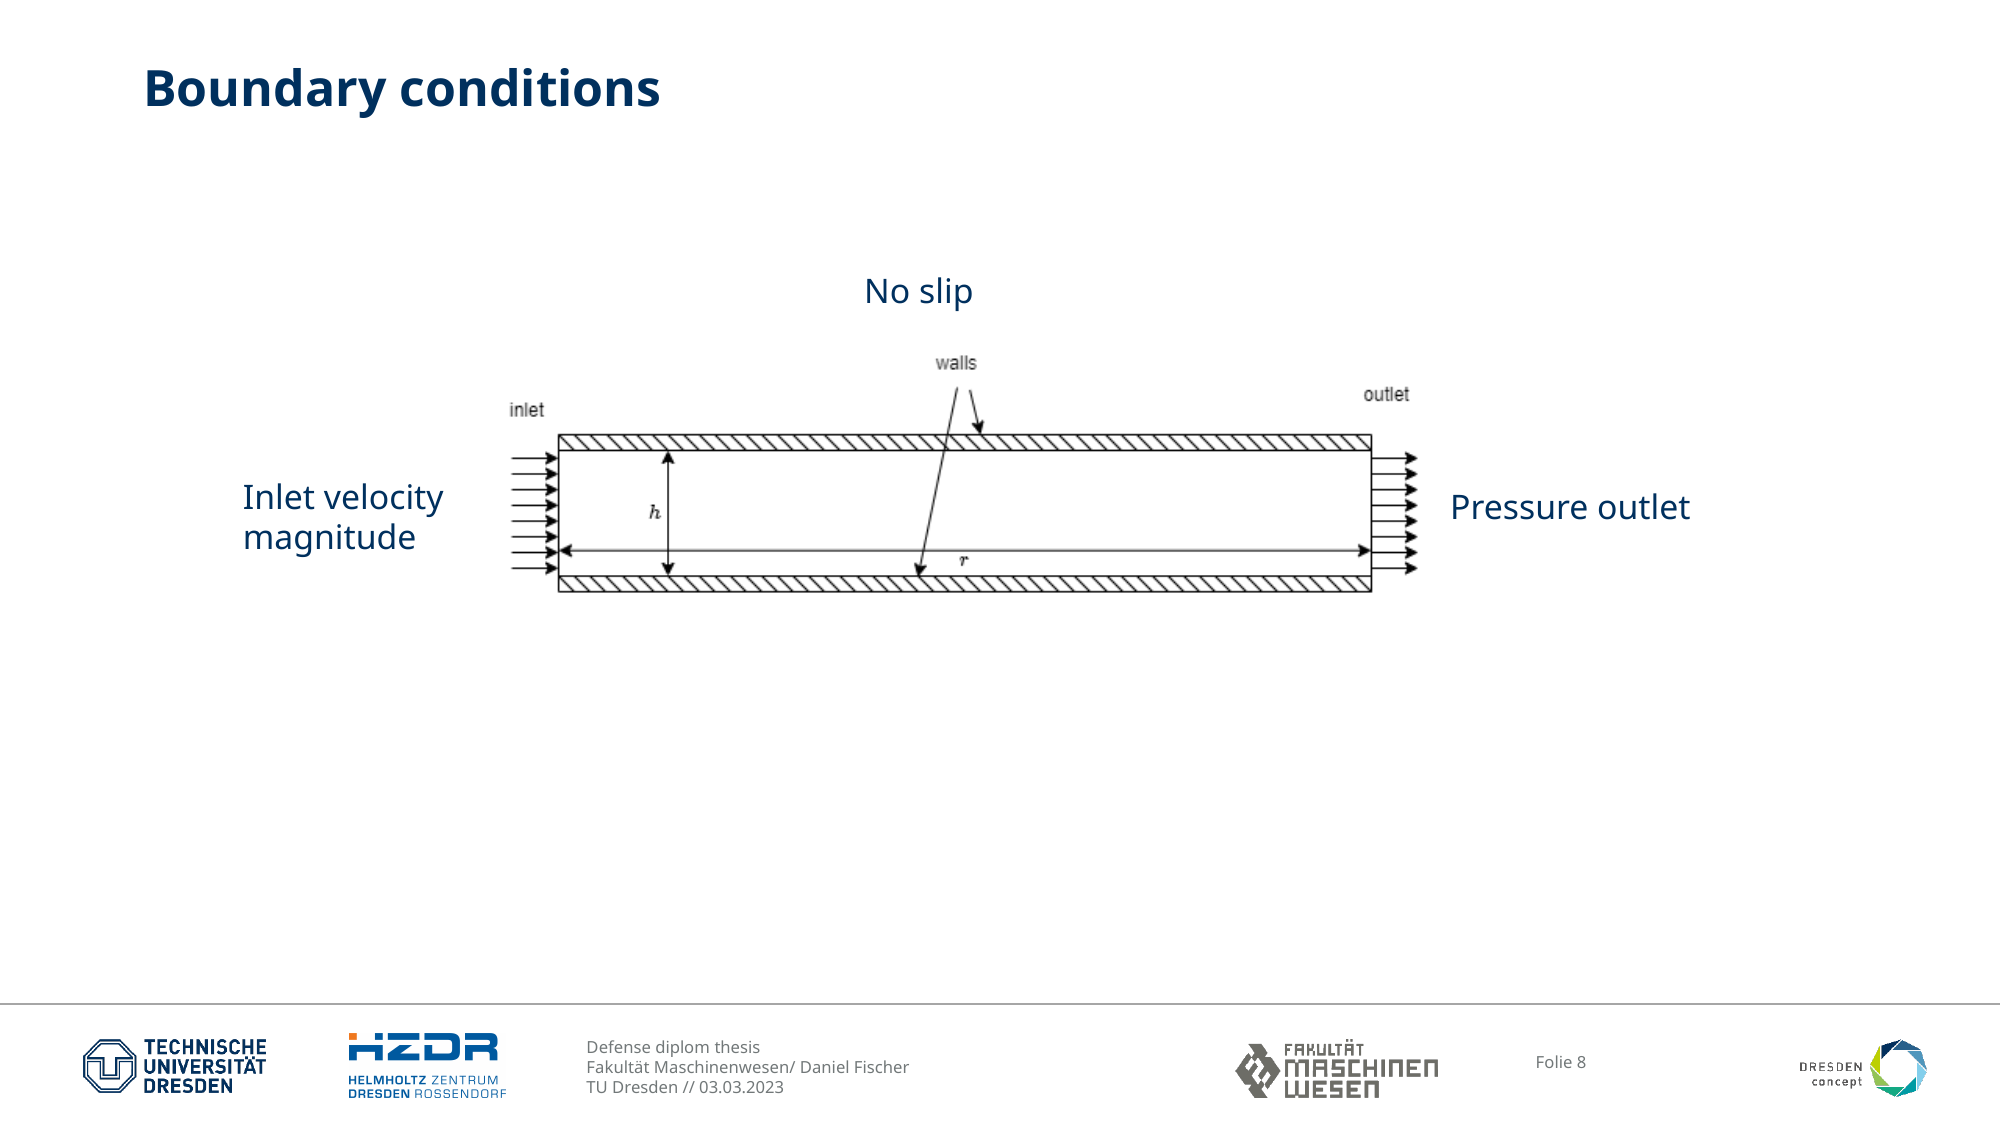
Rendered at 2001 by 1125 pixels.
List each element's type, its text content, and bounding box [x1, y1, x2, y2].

picture [83, 1039, 266, 1093]
text_box No slip [849, 262, 1137, 318]
title Boundary conditions [143, 56, 1880, 169]
text_box Pressure outlet [1435, 478, 1723, 534]
picture [1235, 1039, 1438, 1098]
picture [349, 1033, 506, 1098]
picture [1800, 1039, 1927, 1097]
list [480, 340, 1435, 596]
text_box Inlet velocity magnitude [228, 468, 480, 564]
